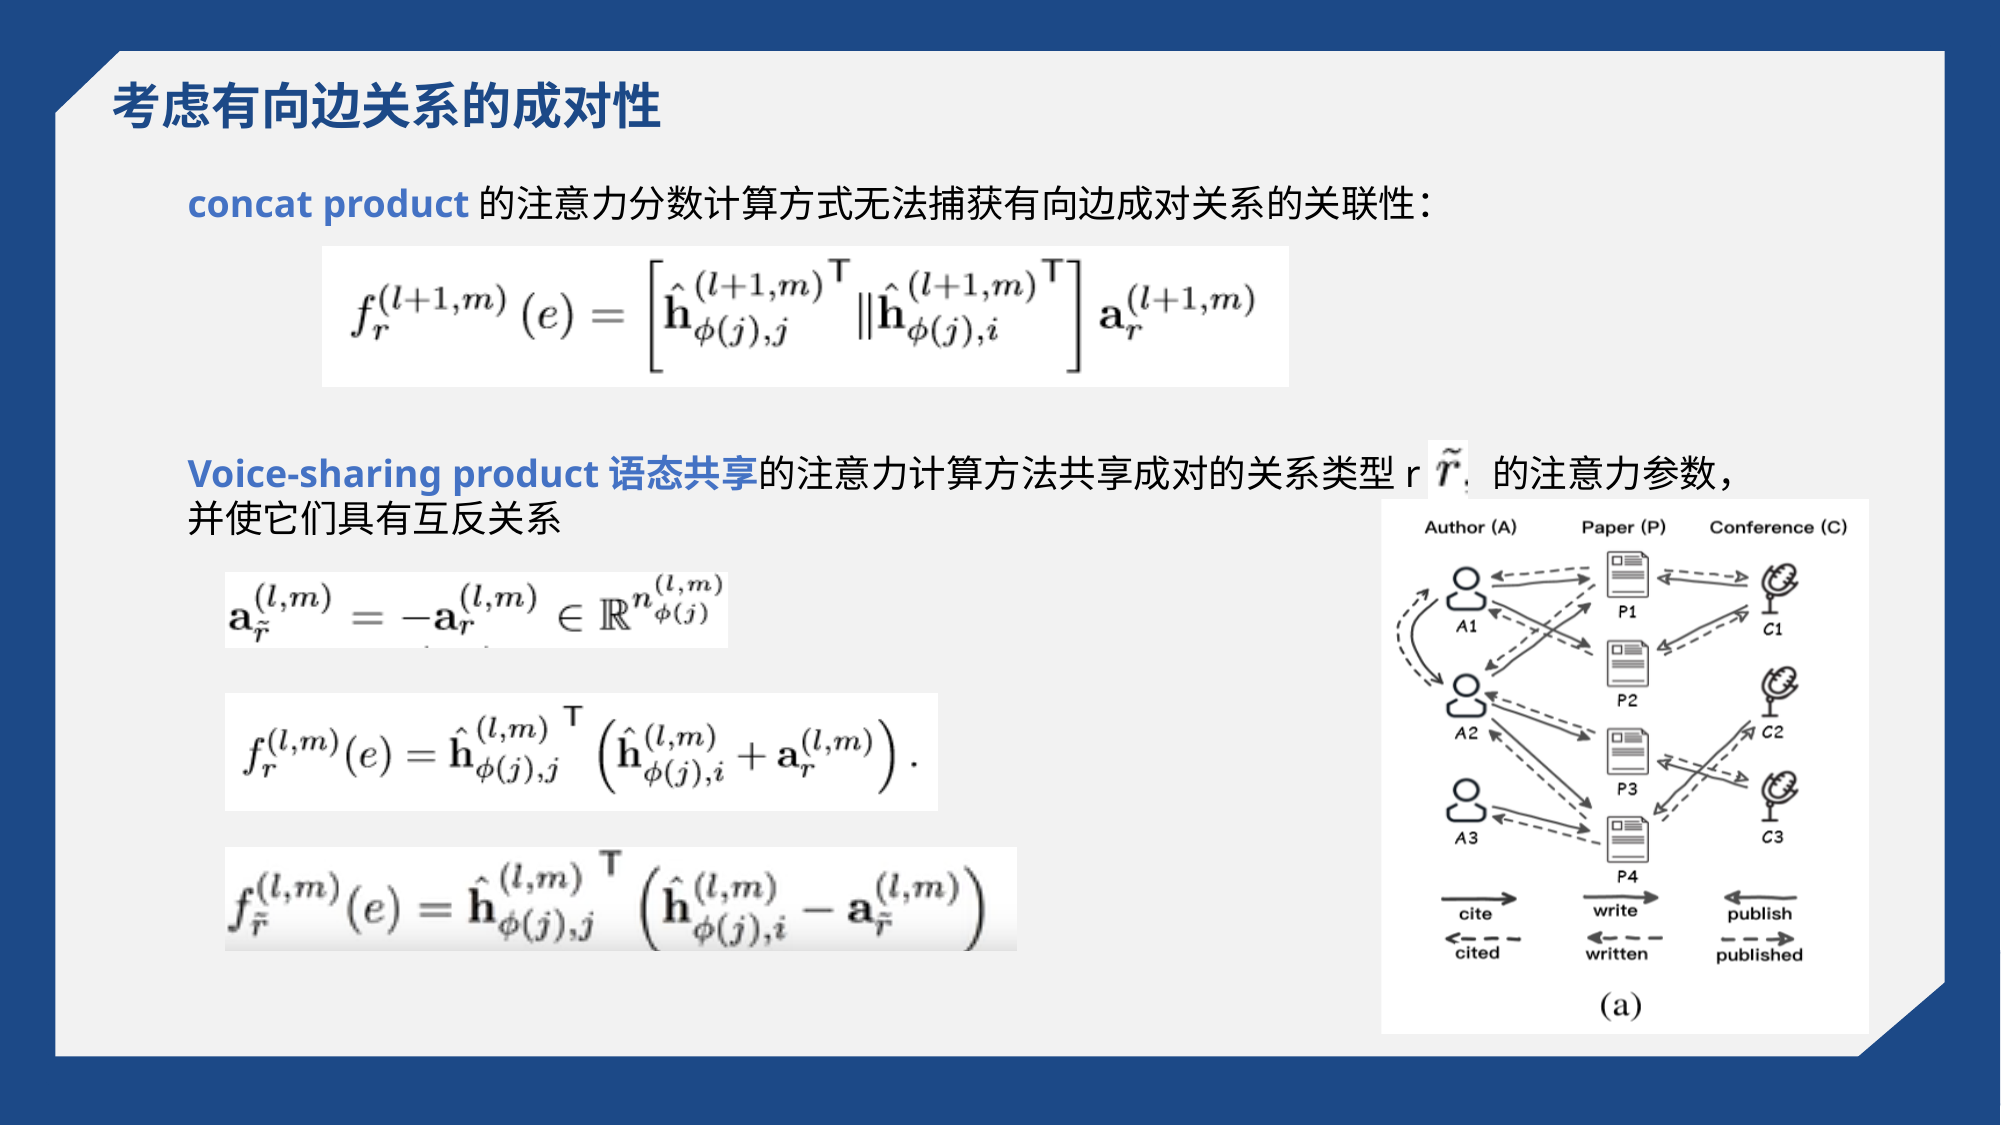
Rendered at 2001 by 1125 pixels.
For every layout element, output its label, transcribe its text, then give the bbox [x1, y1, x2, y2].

text_box 考虑有向边关系的成对性 [91, 67, 683, 143]
picture [1381, 440, 1869, 1034]
picture [225, 572, 729, 648]
text_box concat product的注意力分数计算方式无法捕获有向边成对关系的关联性： Voice-sharing product语态共享的注意力计算方法共享成对的关系类型r和 的注意力参数， 并使它们具有互反关系 [172, 172, 1770, 548]
picture [225, 847, 1017, 951]
picture [322, 246, 1289, 387]
picture [225, 693, 938, 811]
